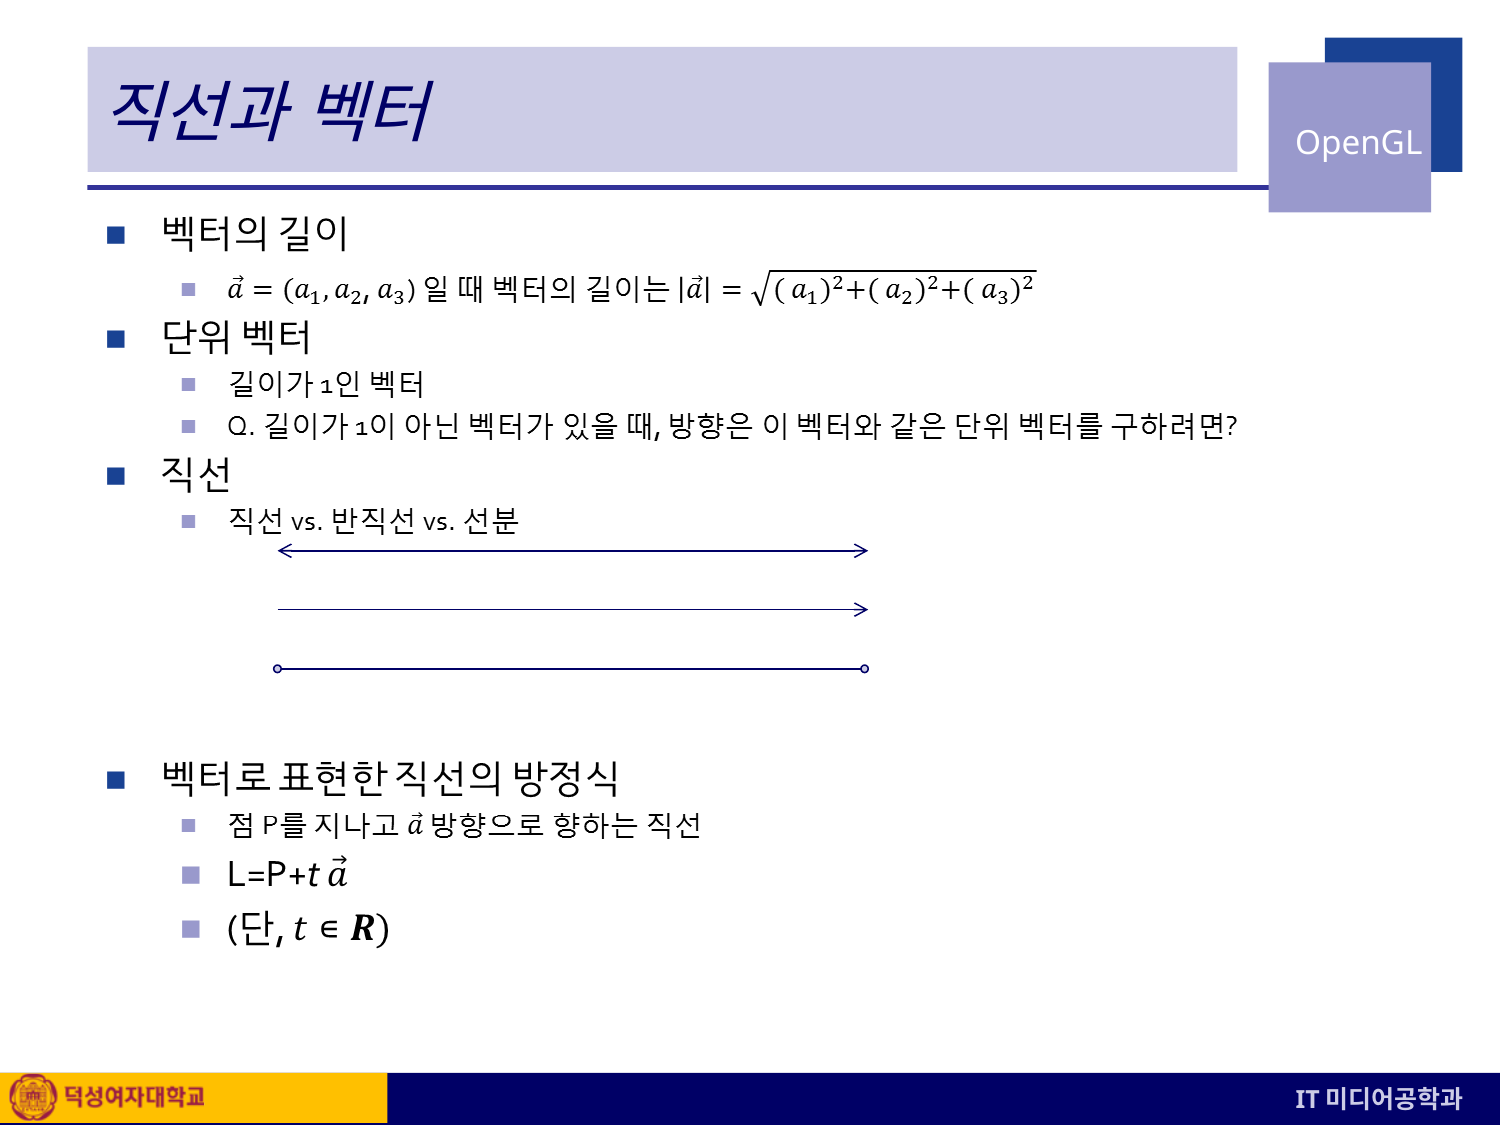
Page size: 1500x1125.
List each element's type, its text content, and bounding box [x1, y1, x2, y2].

text_box [273, 665, 281, 673]
picture [0, 1034, 228, 1125]
title 직선과 벡터 [87, 46, 1238, 172]
list [88, 196, 1426, 972]
